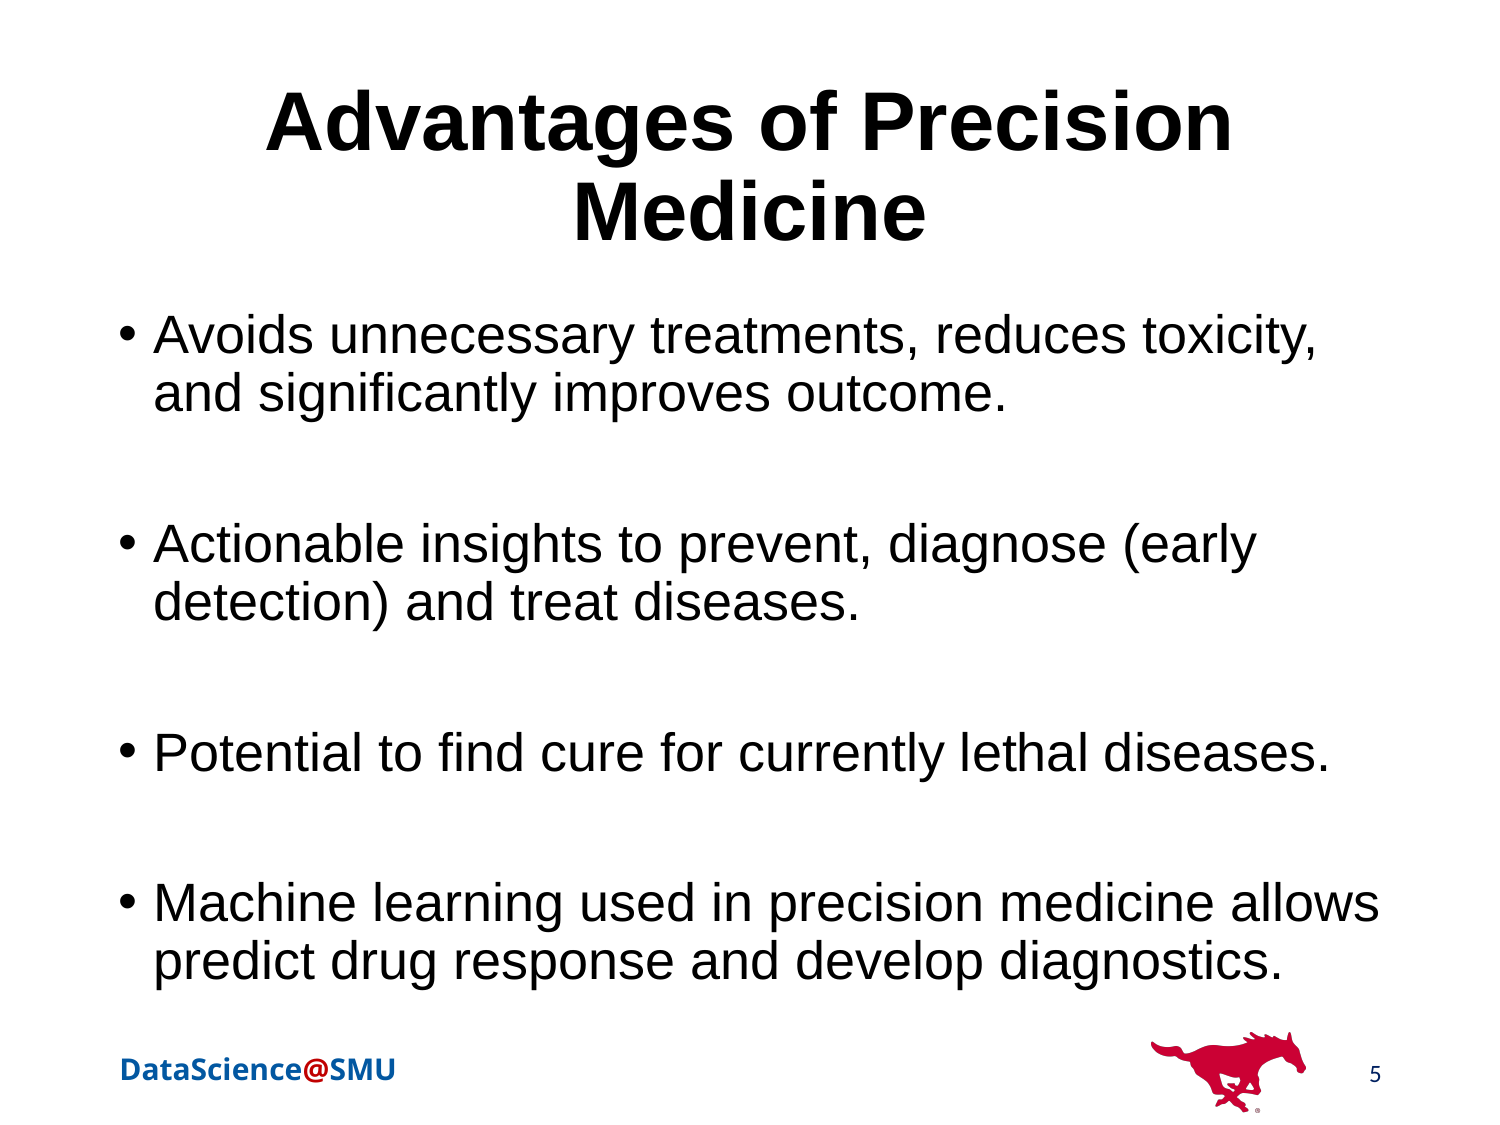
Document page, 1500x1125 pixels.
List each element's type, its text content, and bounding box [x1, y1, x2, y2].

list Avoids unnecessary treatments, reduces toxicity, and significantly improves outcome. Actionable insights to prevent, diagnose (early detection) and treat diseases. Potential to find cure for currently lethal diseases. Machine learning used in precision medicine allows predict drug response and develop diagnostics. [103, 299, 1397, 1014]
picture [1151, 1103, 1306, 1113]
picture [1151, 1032, 1306, 1042]
title Advantages of Precision Medicine [103, 59, 1397, 278]
slide_number 5 [1059, 1042, 1397, 1103]
